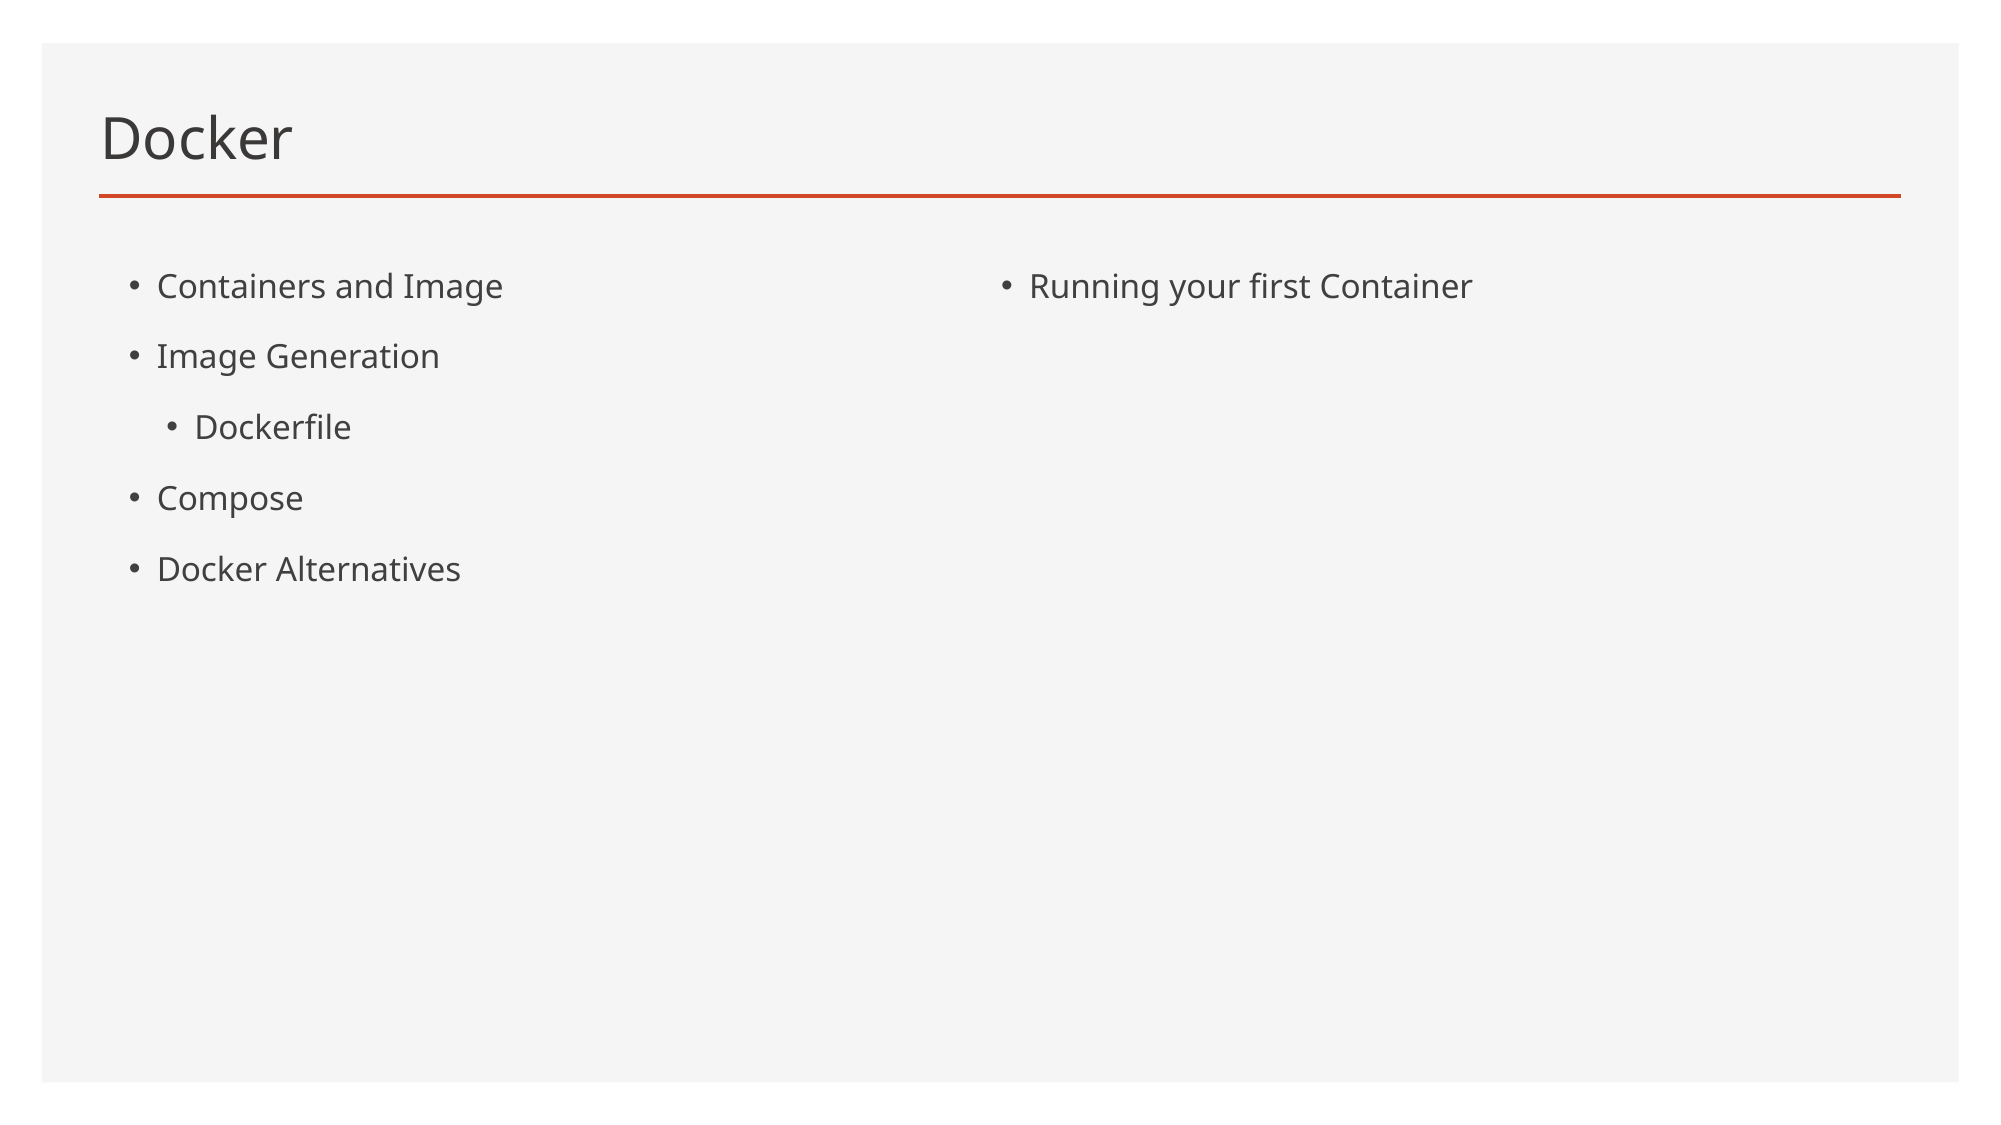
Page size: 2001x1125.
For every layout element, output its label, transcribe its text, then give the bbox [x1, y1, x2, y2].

text_box Containers and Image Image Generation Dockerfile Compose Docker Alternatives [113, 259, 730, 1048]
title Docker [85, 73, 1214, 179]
list Running your first Container [986, 259, 1602, 1049]
